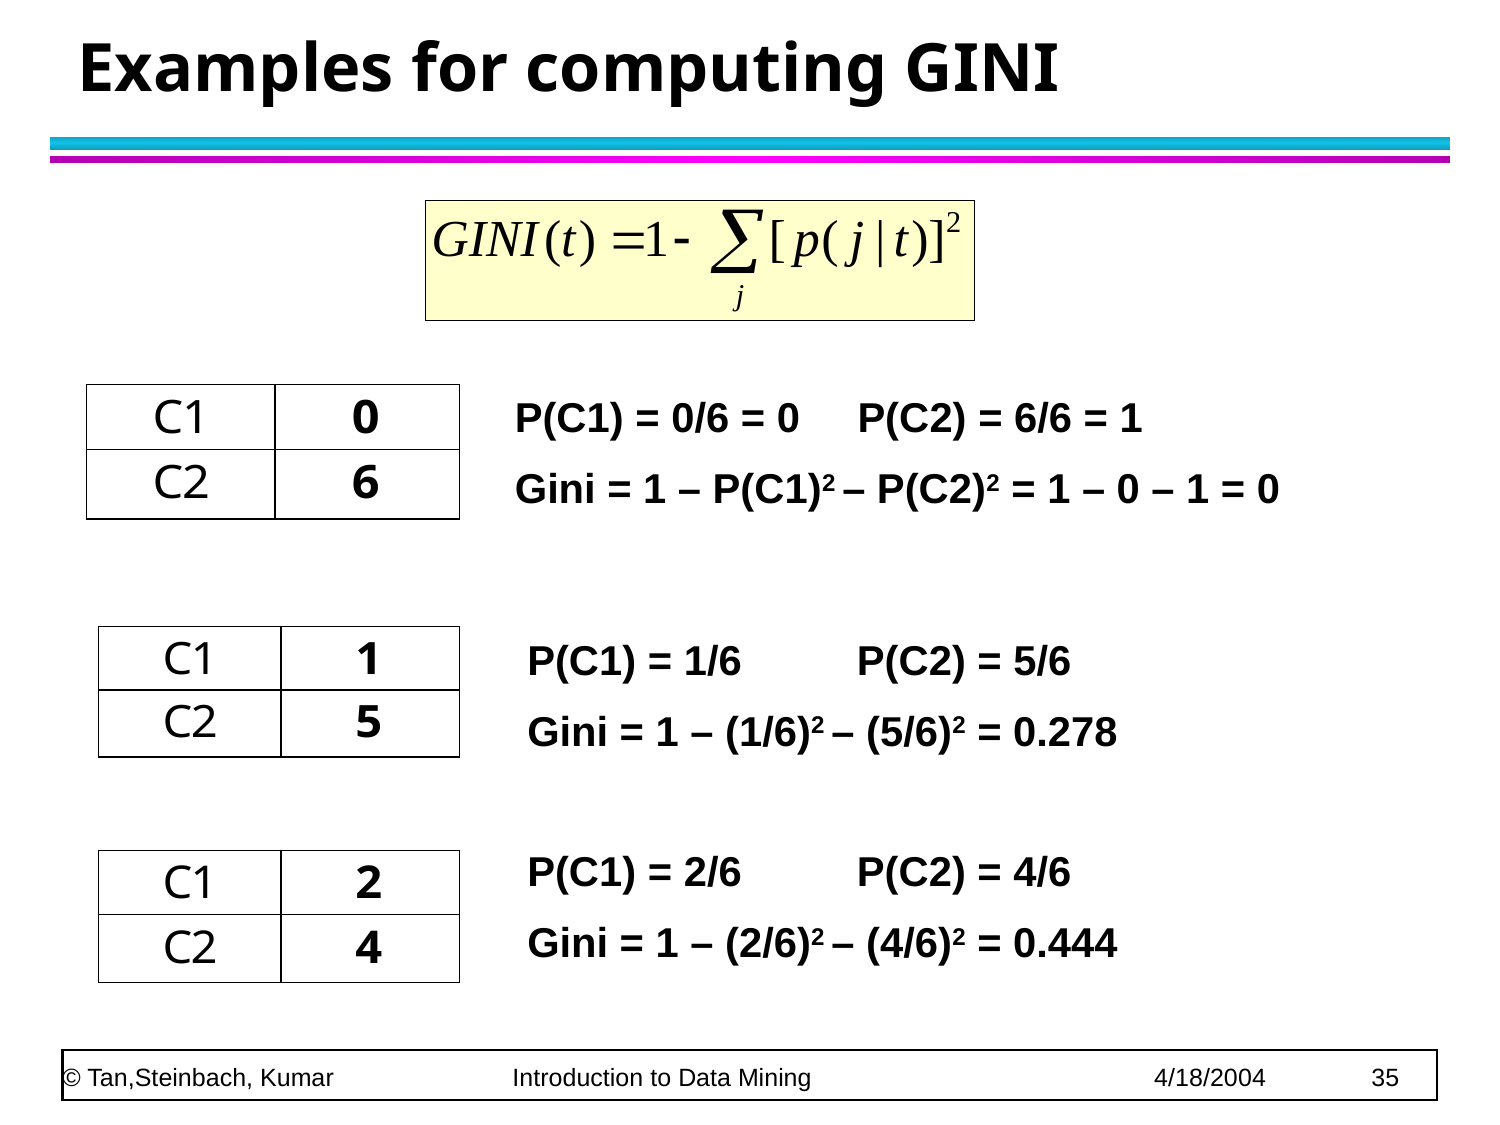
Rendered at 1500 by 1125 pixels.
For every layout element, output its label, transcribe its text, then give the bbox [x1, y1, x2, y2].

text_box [424, 199, 976, 321]
title Examples for computing GINI [61, 24, 1422, 113]
text_box P(C1) = 2/6 P(C2) = 4/6 Gini = 1 – (2/6)2 – (4/6)2 = 0.444 [512, 837, 1363, 974]
text_box P(C1) = 0/6 = 0 P(C2) = 6/6 = 1 Gini = 1 – P(C1)2 – P(C2)2 = 1 – 0 – 1 = 0 [500, 383, 1350, 520]
text_box P(C1) = 1/6 P(C2) = 5/6 Gini = 1 – (1/6)2 – (5/6)2 = 0.278 [512, 626, 1363, 762]
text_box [87, 625, 463, 776]
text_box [74, 383, 463, 538]
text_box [87, 849, 463, 1005]
